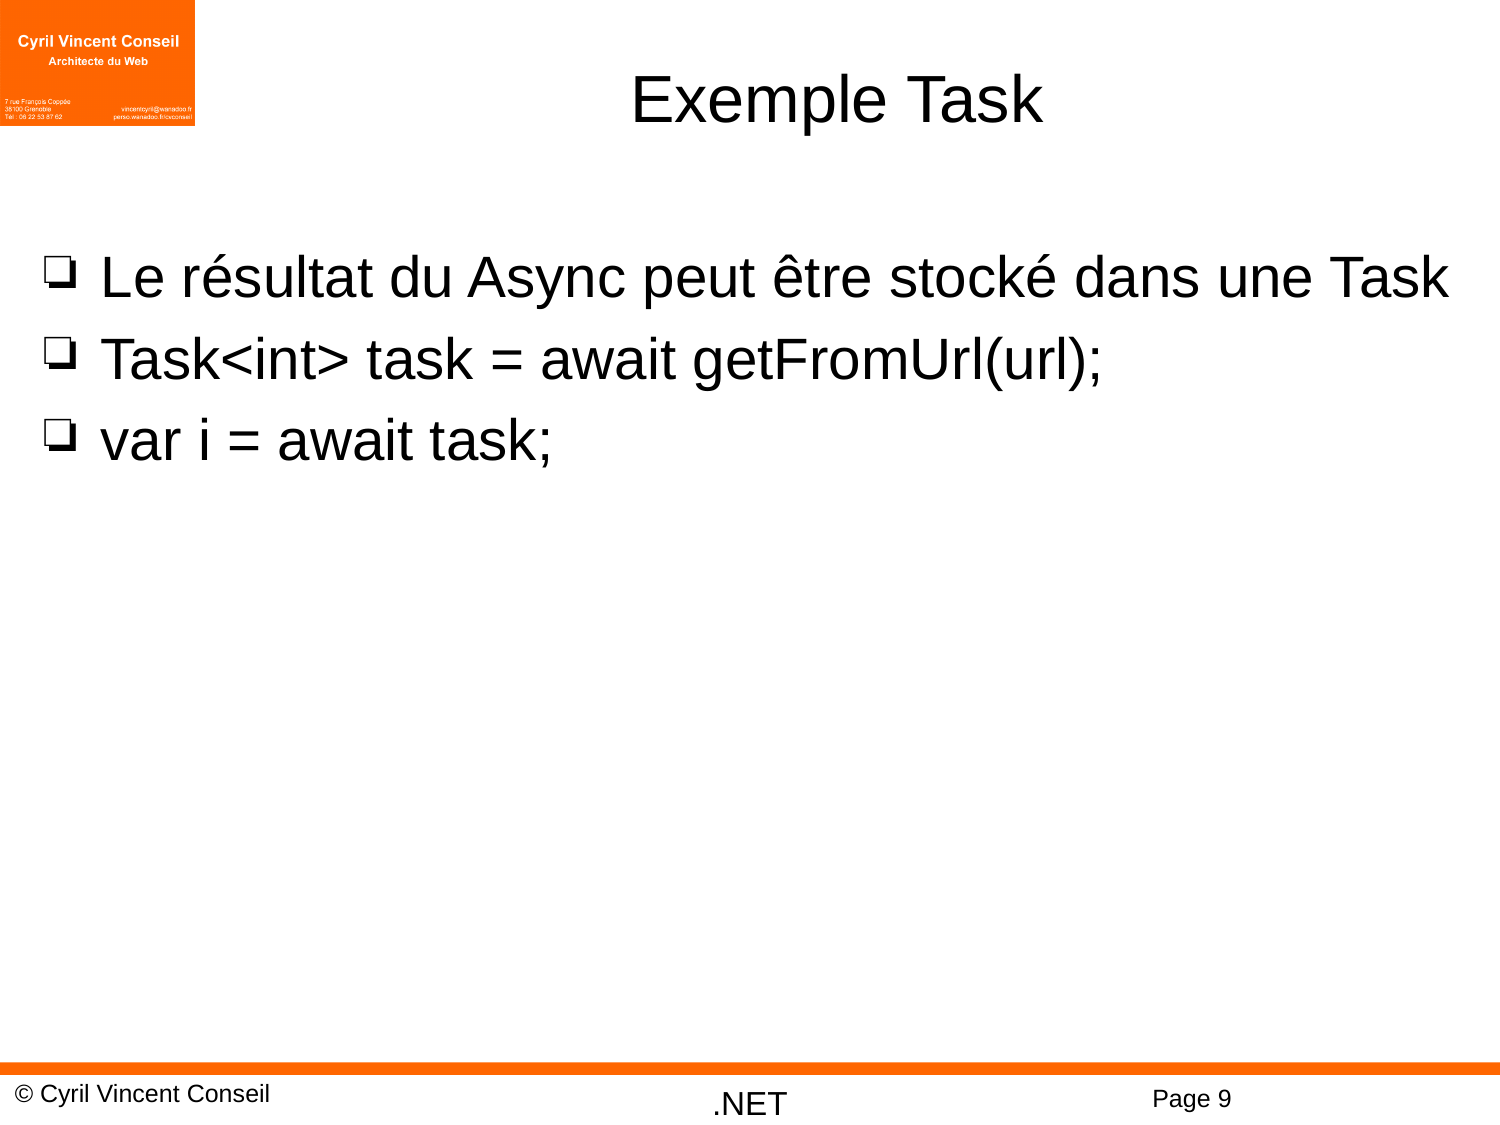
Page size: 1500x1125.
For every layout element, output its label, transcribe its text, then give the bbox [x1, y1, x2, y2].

list Le résultat du Async peut être stocké dans une Task Task<int> task = await getFromUrl(url); var i = await task; [29, 231, 1468, 1059]
title Exemple Task [194, 2, 1480, 190]
picture [0, 0, 195, 126]
